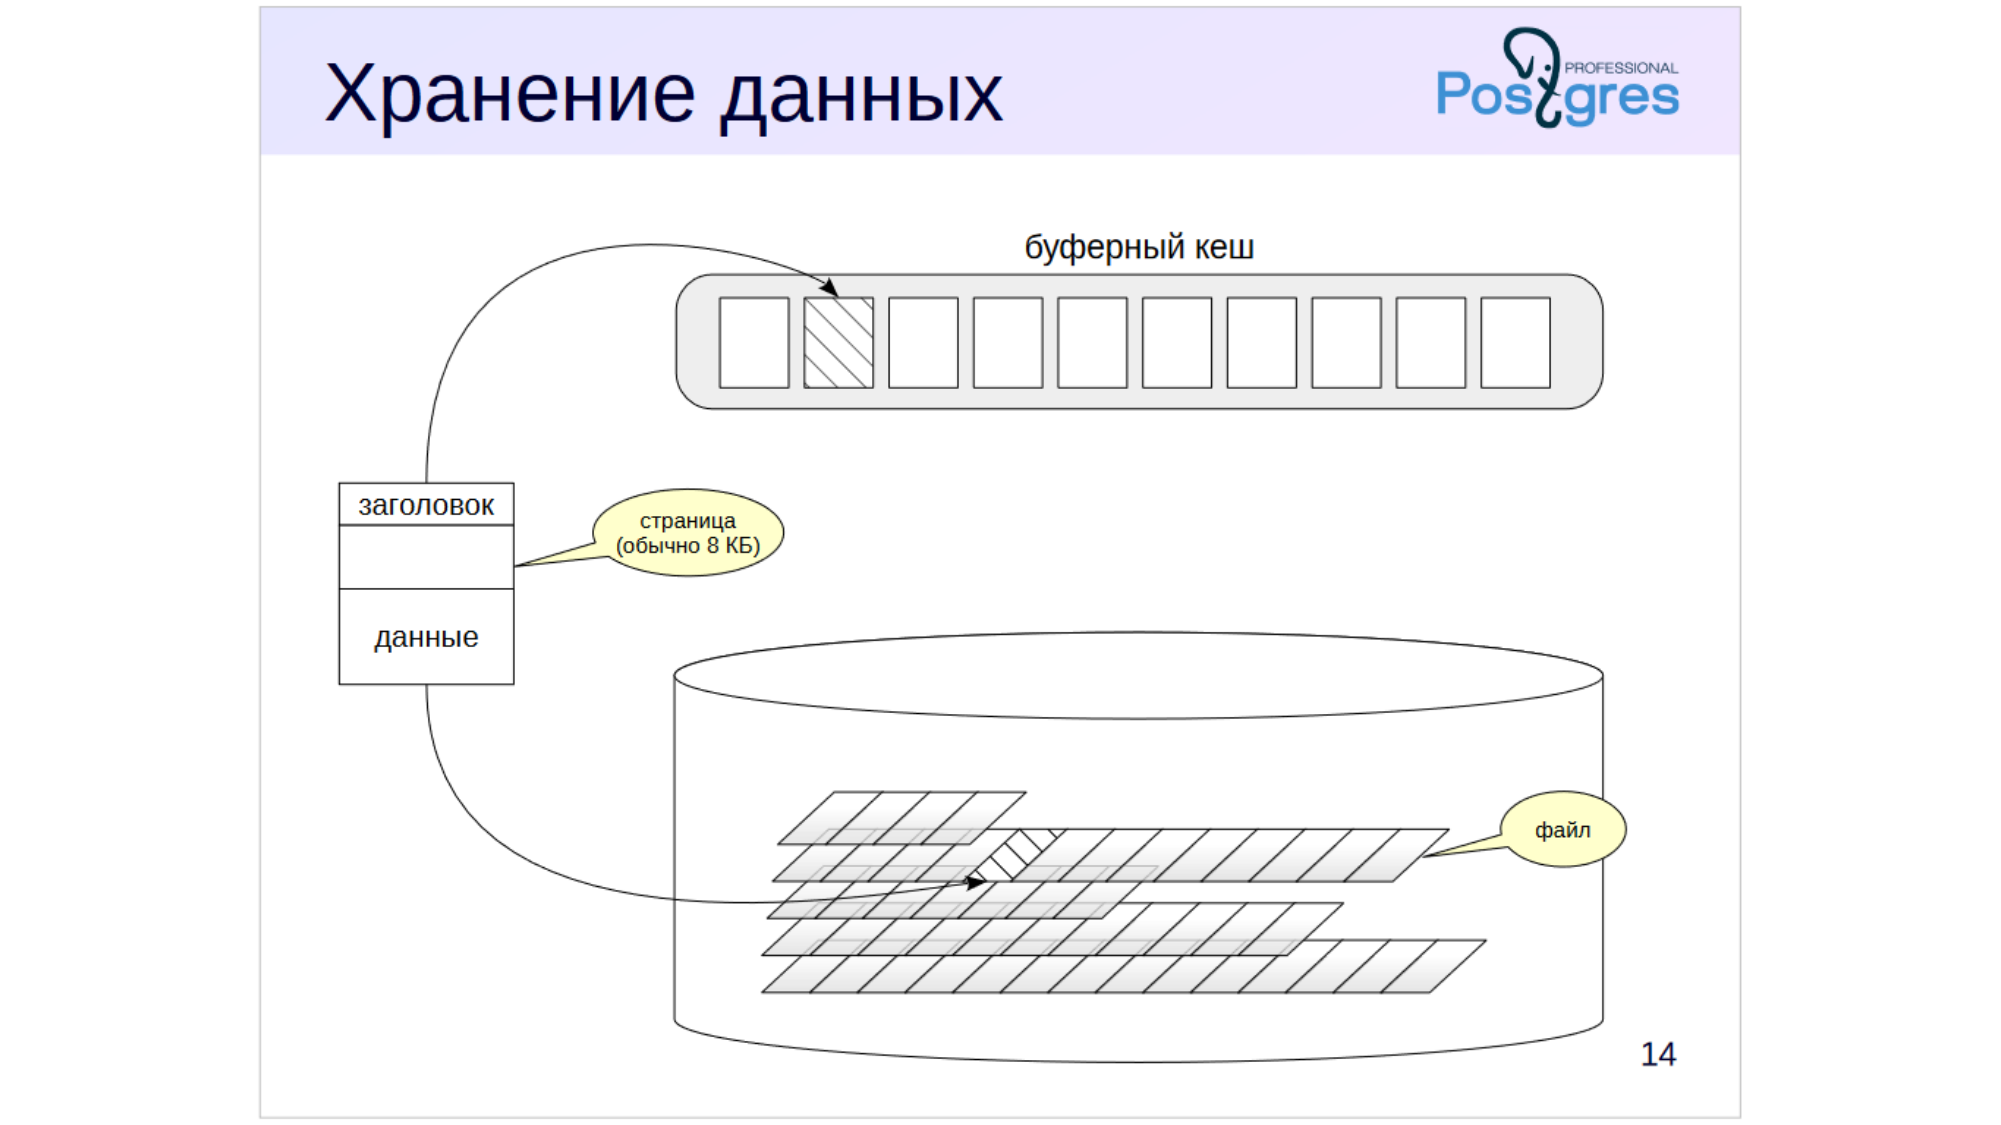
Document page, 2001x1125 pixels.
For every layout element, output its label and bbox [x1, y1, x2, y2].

picture [254, 0, 1746, 1125]
